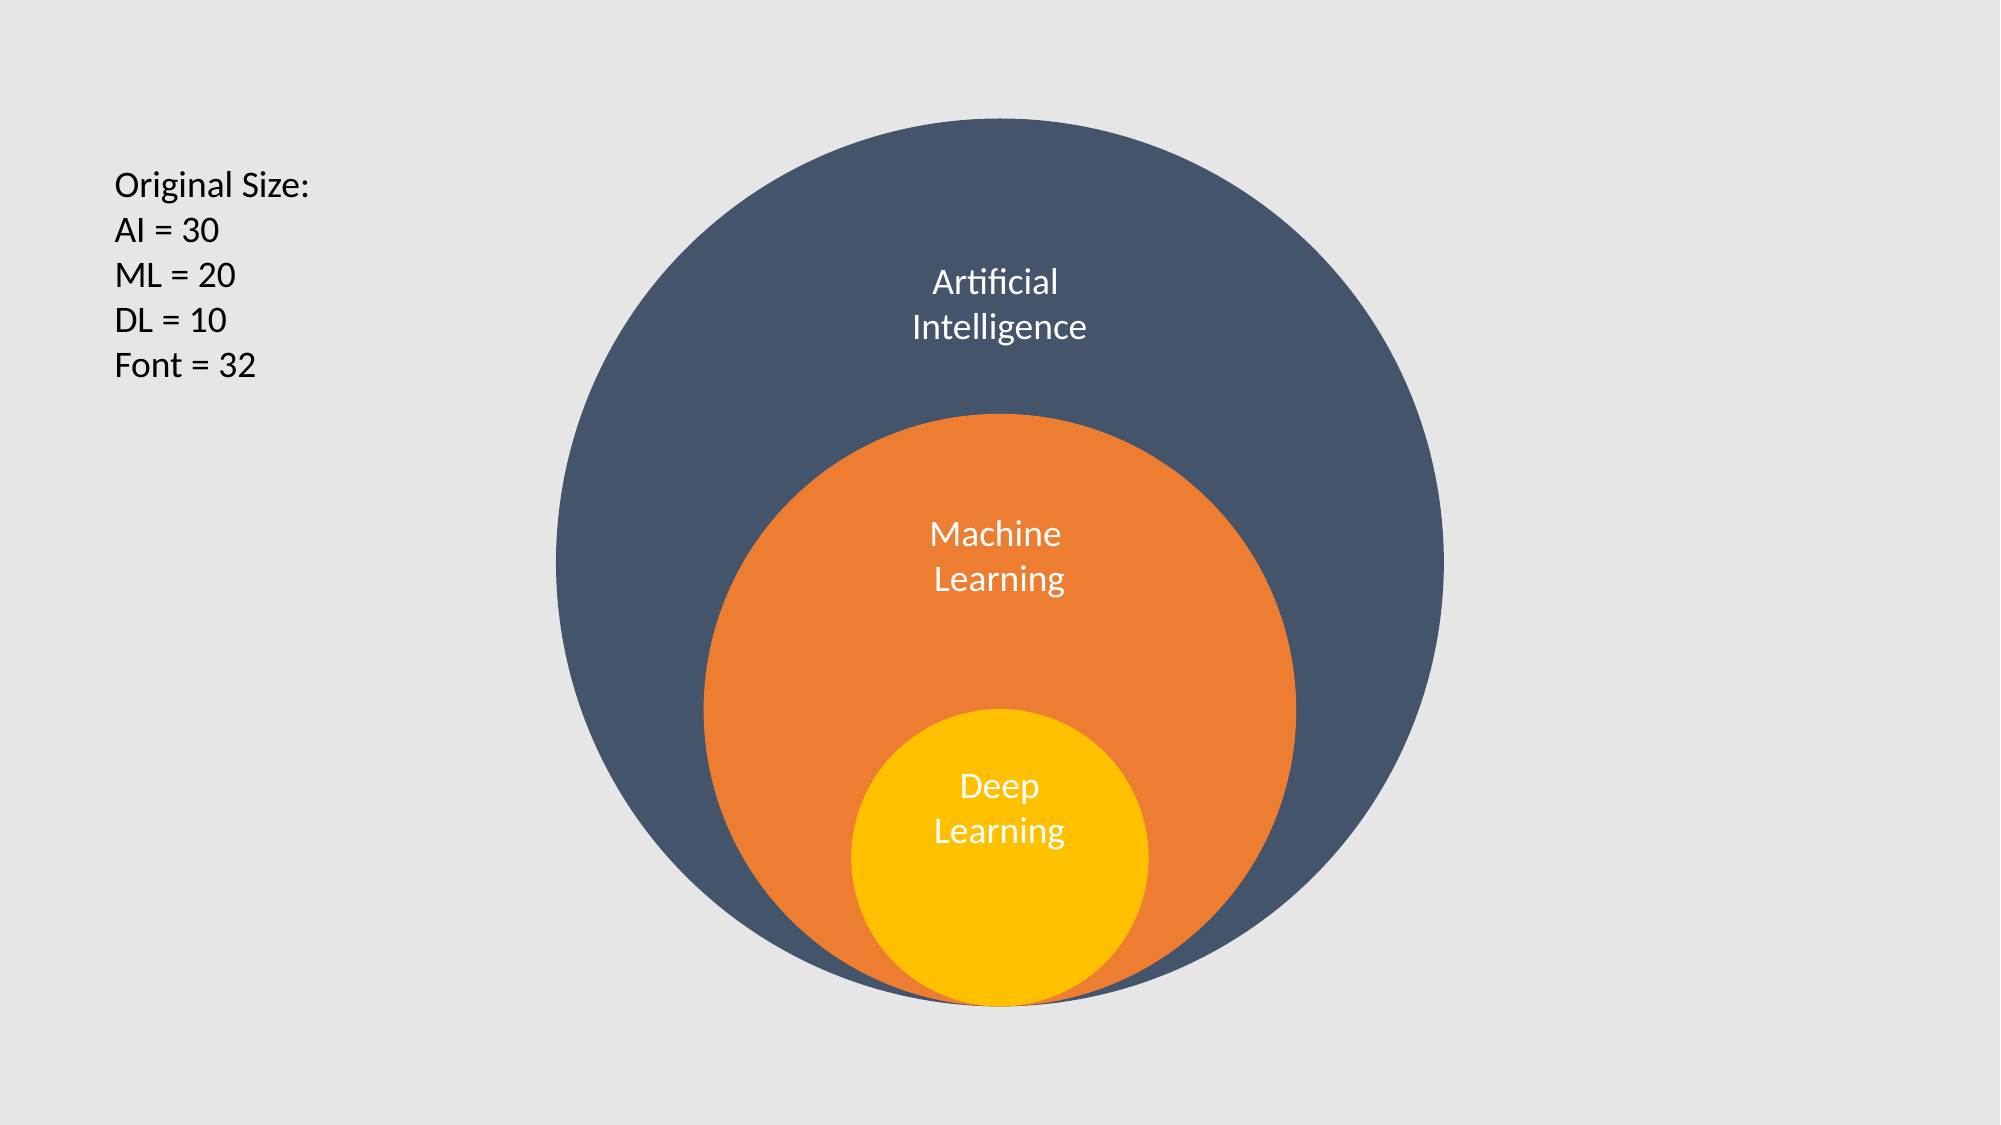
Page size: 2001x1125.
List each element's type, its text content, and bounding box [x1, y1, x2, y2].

text_box Artificial Intelligence [555, 118, 1444, 1005]
text_box Machine Learning [703, 413, 1297, 1006]
text_box Deep Learning [851, 709, 1149, 1007]
text_box Original Size: AI = 30 ML = 20 DL = 10 Font = 32 [99, 153, 410, 393]
